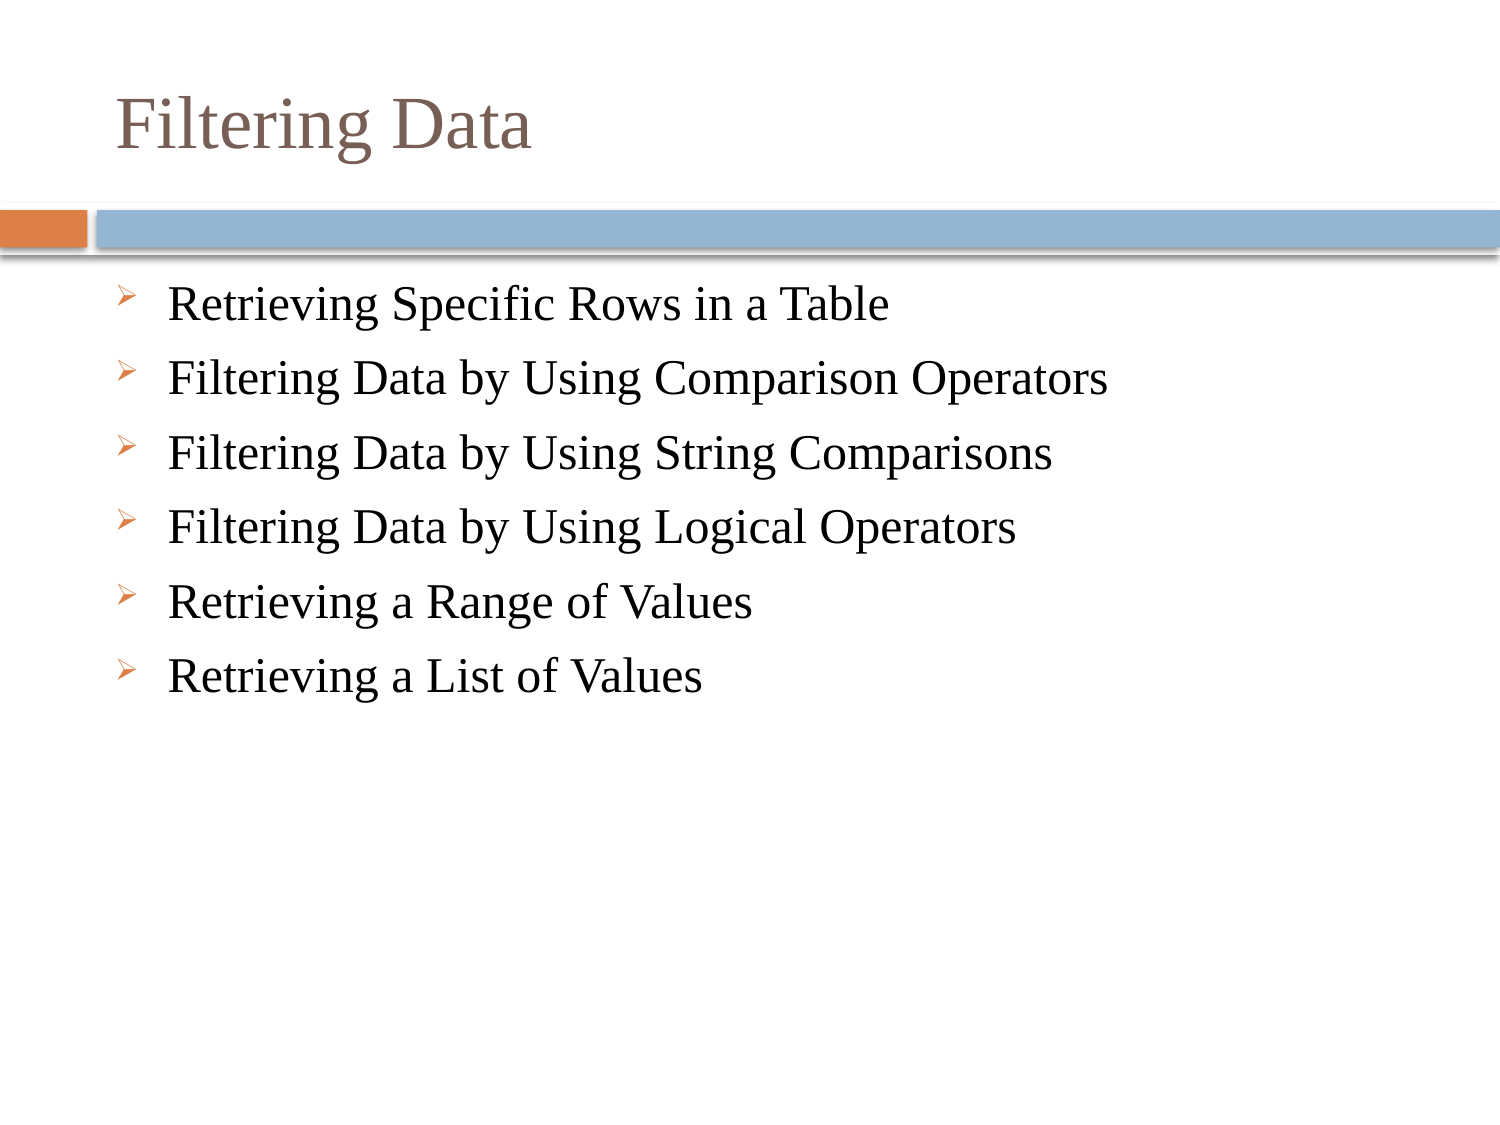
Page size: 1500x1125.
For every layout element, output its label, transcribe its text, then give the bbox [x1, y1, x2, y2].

title Filtering Data [100, 37, 1438, 200]
list Retrieving Specific Rows in a Table Filtering Data by Using Comparison Operators Filtering Data by Using String Comparisons Filtering Data by Using Logical Operators Retrieving a Range of Values Retrieving a List of Values [100, 262, 1438, 1005]
